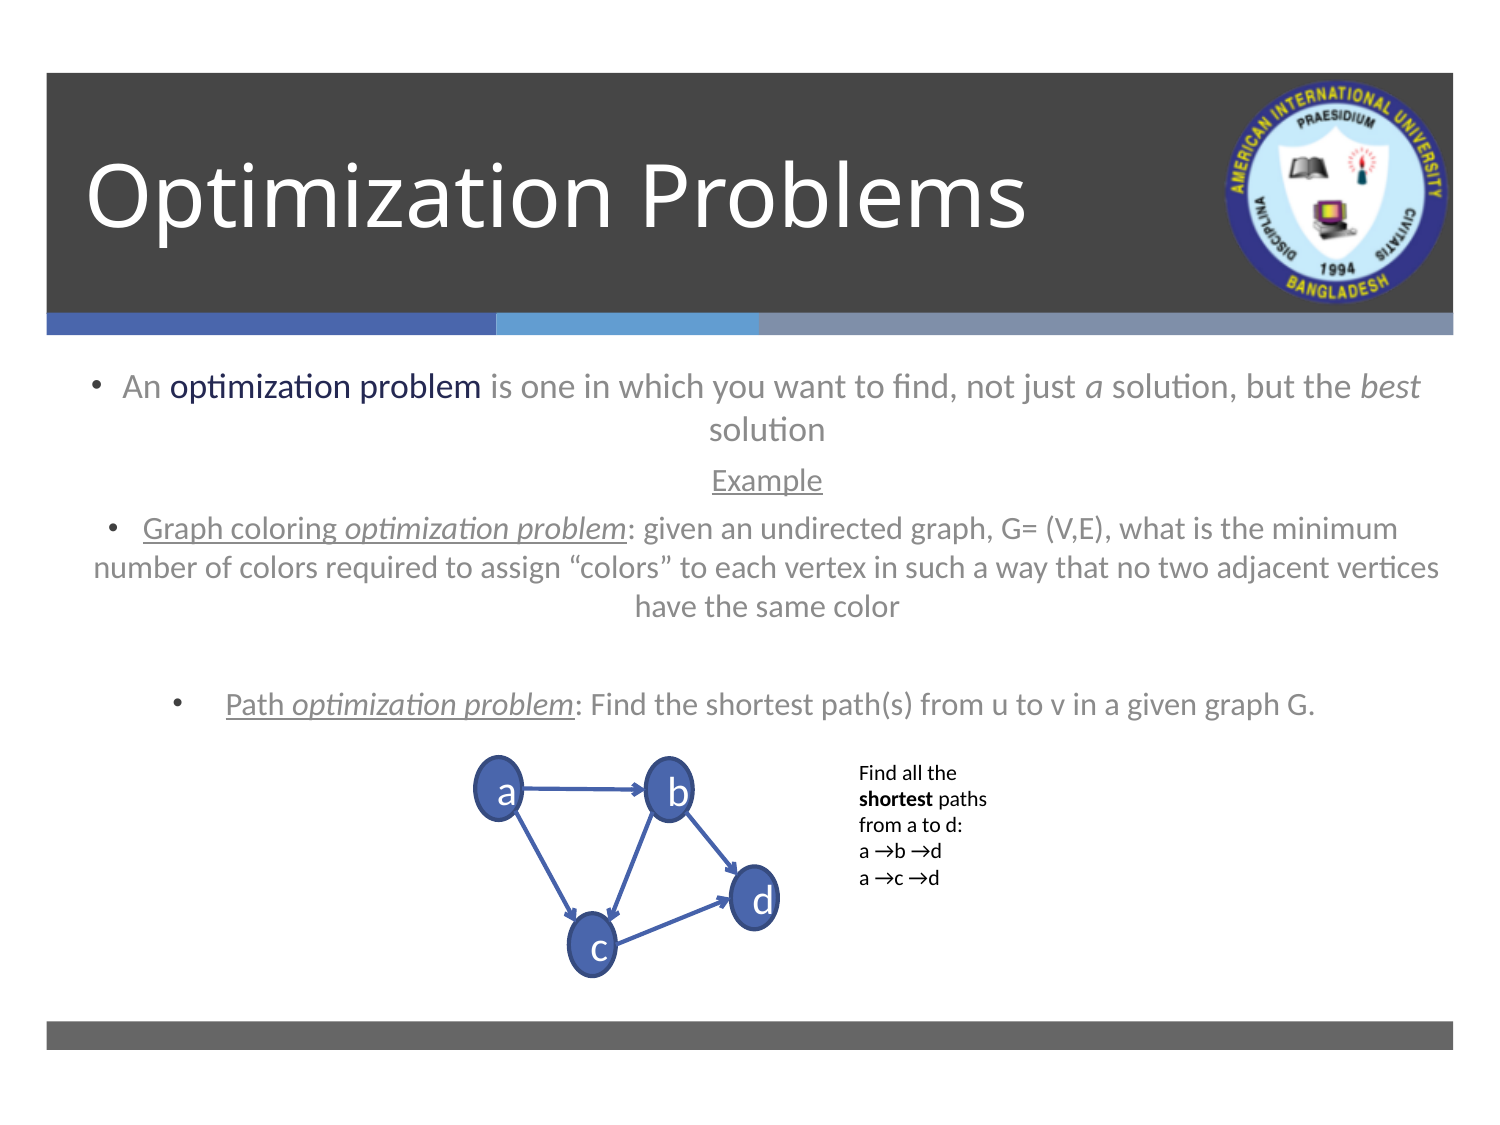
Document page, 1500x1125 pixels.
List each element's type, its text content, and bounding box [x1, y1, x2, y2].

title Optimization Problems [69, 73, 1351, 253]
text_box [474, 750, 1037, 977]
text_box An optimization problem is one in which you want to find, not just a solution, but the best solution Example Graph coloring optimization problem: given an undirected graph, G= (V,E), what is the minimum number of colors required to assign “colors” to each vertex in such a way that no two adjacent vertices have the same color Path optimization problem: Find the shortest path(s) from u to v in a given graph G. [6, 356, 1466, 734]
picture [1220, 75, 1454, 310]
